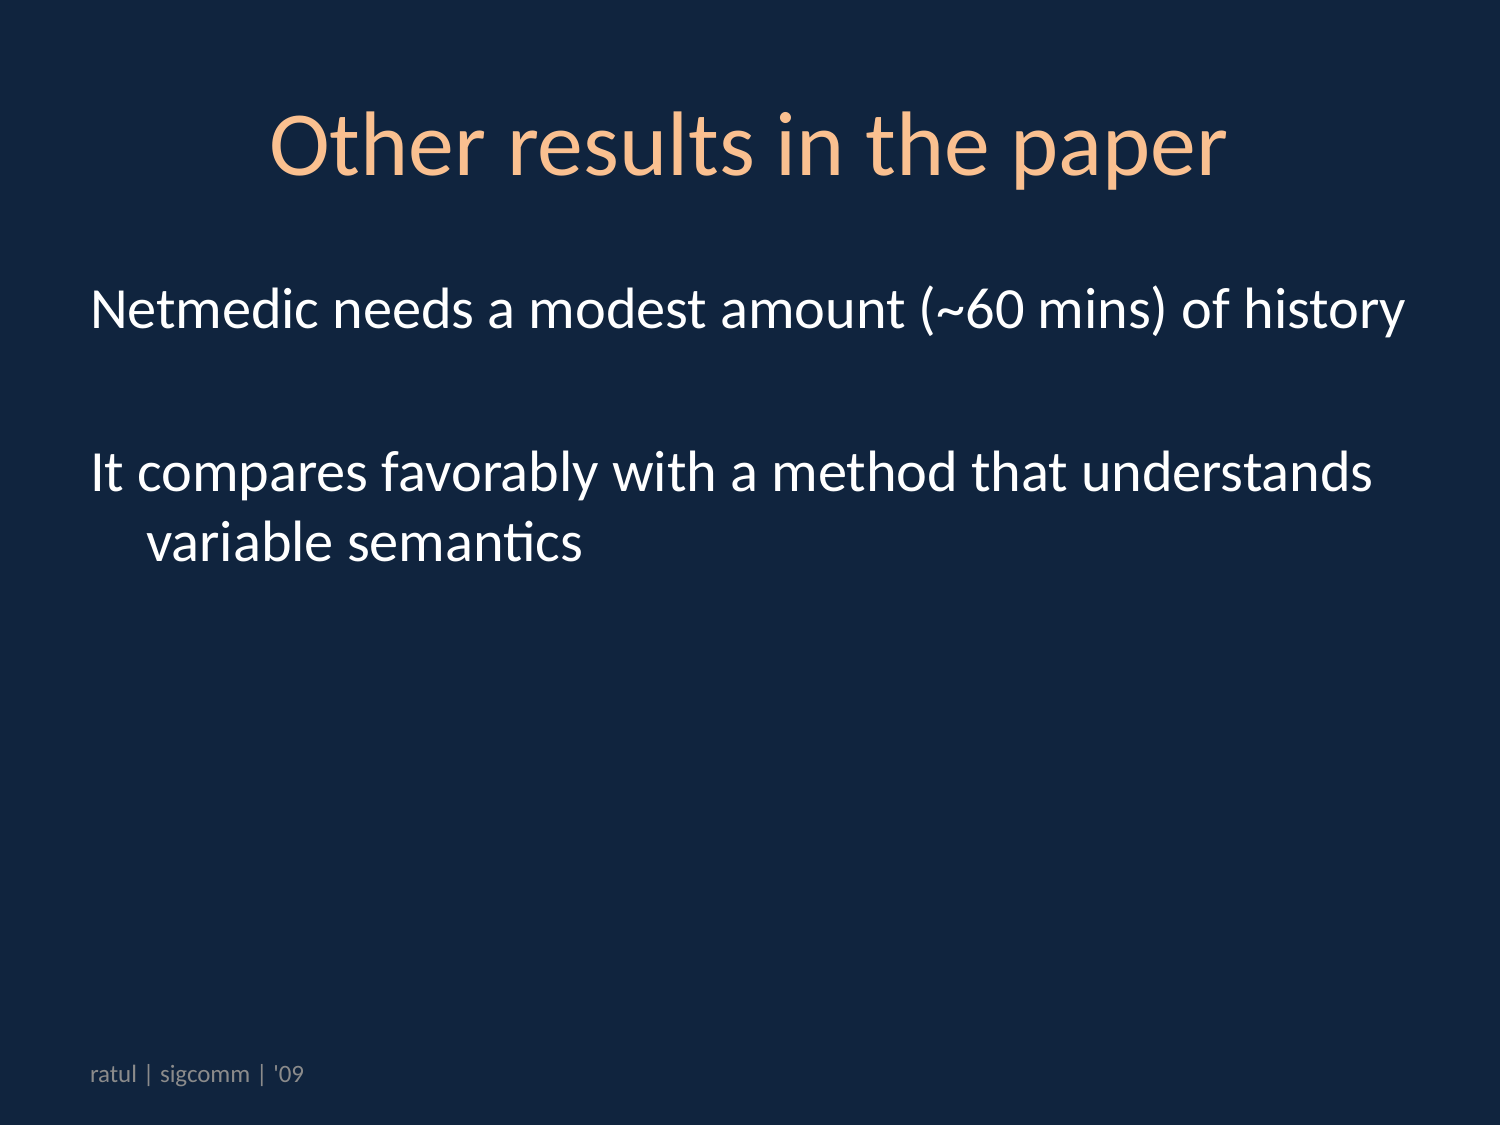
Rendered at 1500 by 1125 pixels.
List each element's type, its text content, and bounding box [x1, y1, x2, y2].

list Netmedic needs a modest amount (~60 mins) of history It compares favorably with a method that understands variable semantics [75, 262, 1425, 875]
slide_number ratul | sigcomm | '09 [75, 1042, 538, 1103]
title Other results in the paper [75, 45, 1425, 233]
